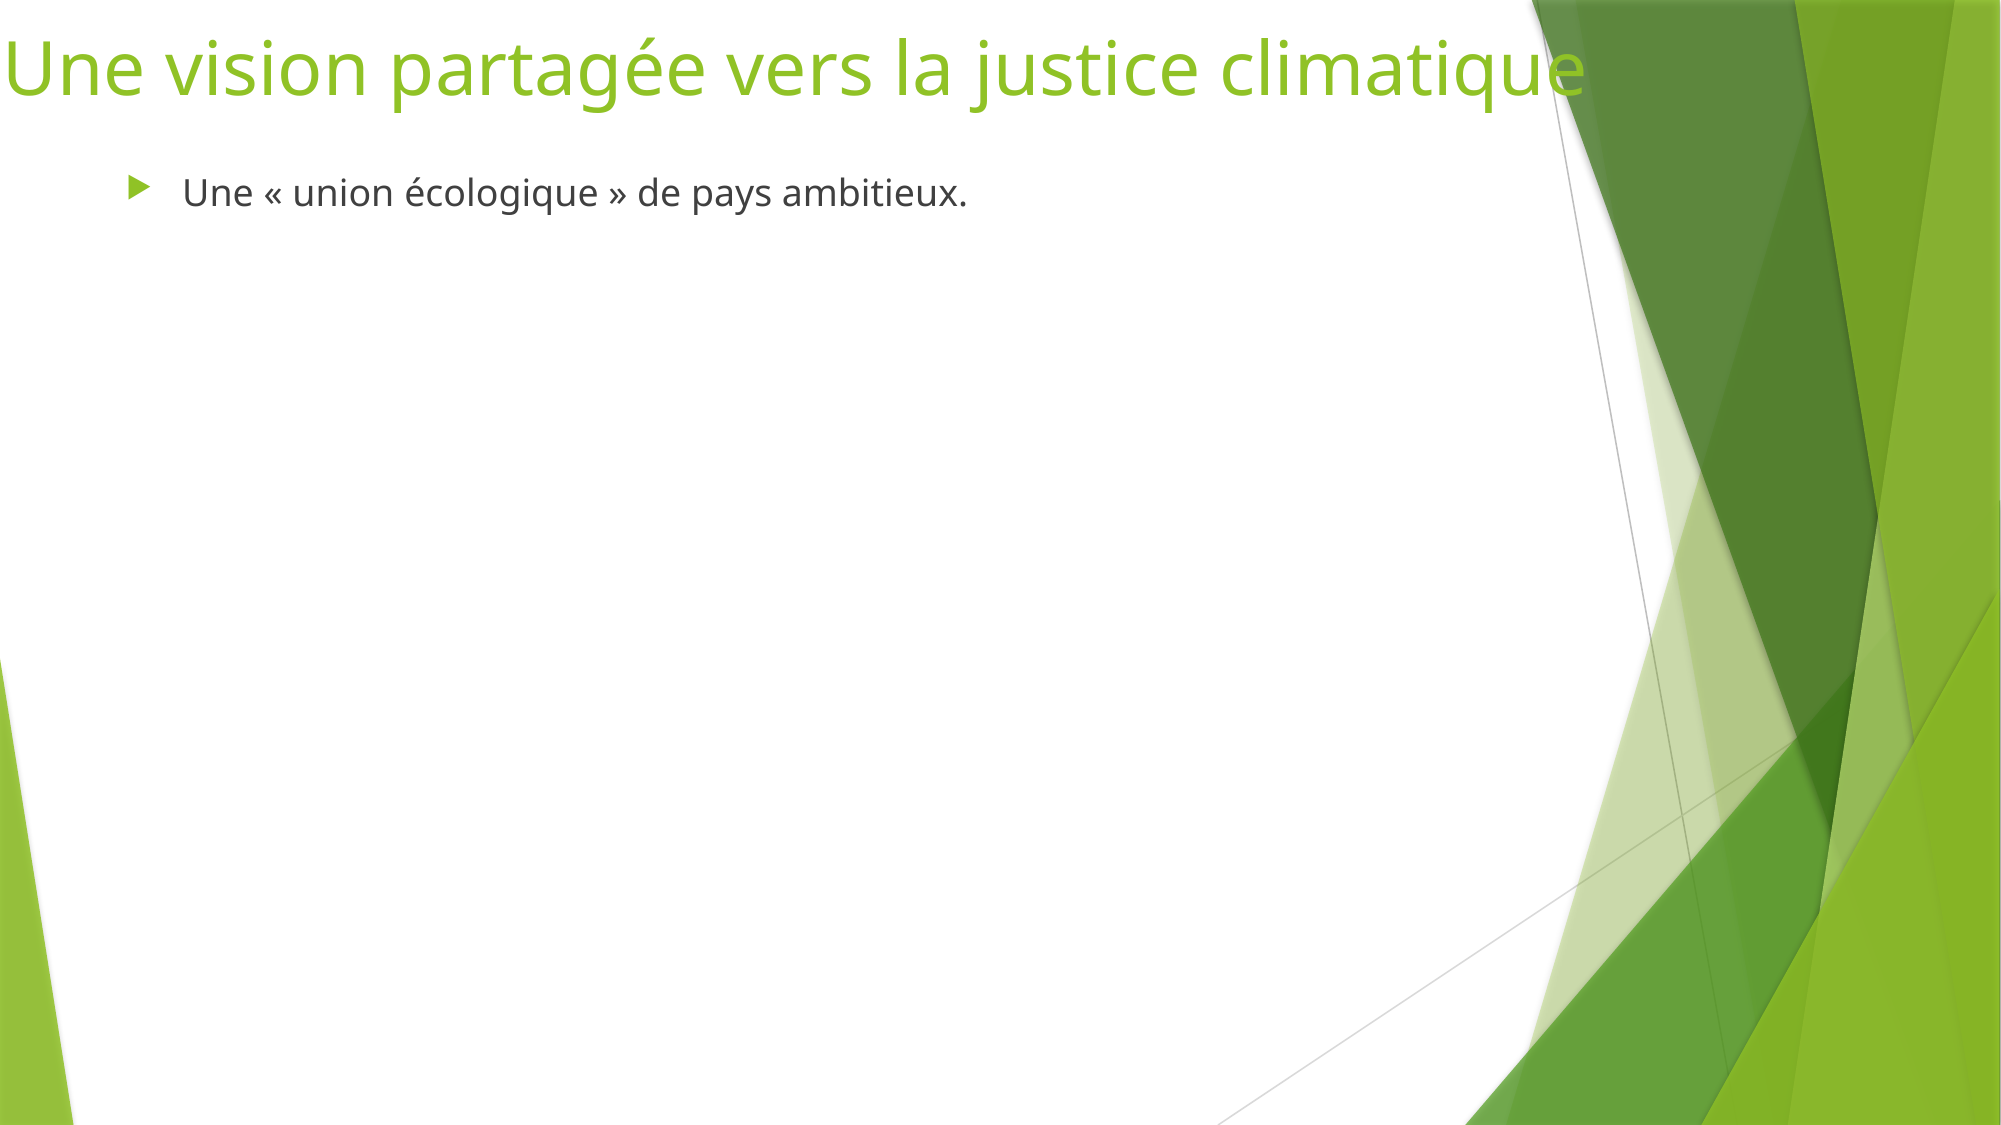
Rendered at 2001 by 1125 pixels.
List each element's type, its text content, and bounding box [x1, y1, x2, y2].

title Une vision partagée vers la justice climatique [0, 12, 1616, 230]
list Une « union écologique » de pays ambitieux. [110, 161, 1679, 961]
